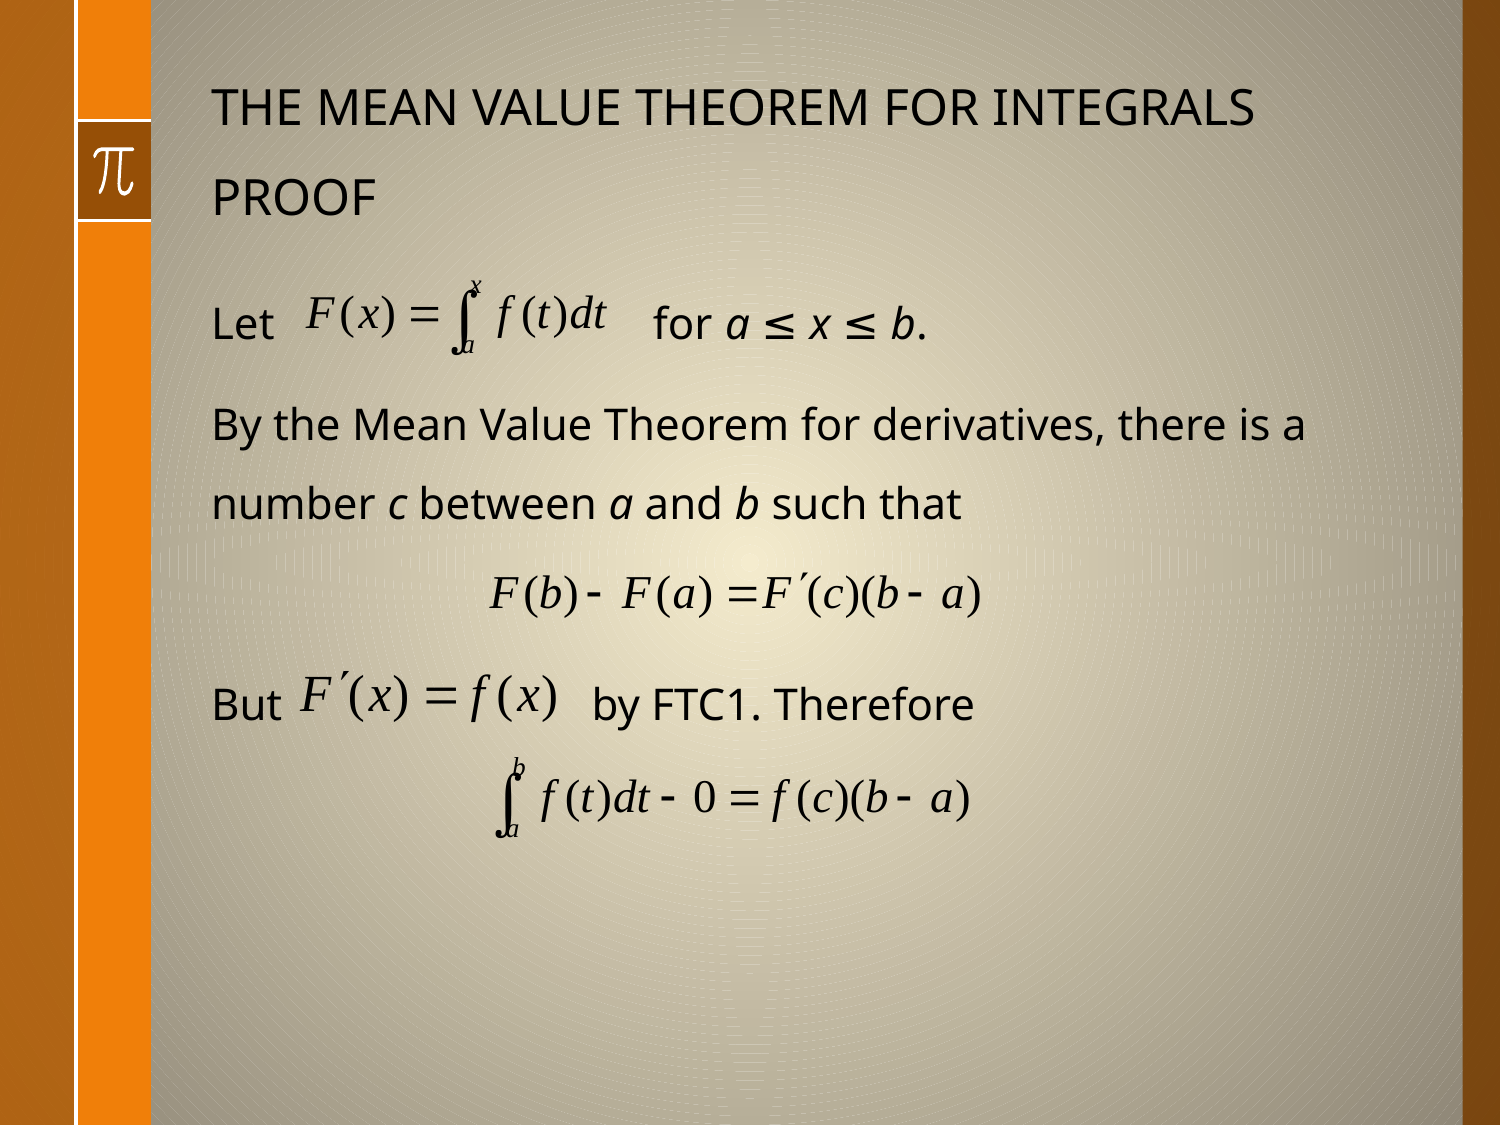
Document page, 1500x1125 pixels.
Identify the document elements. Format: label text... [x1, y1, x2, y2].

picture [295, 668, 561, 728]
title THE MEAN VALUE THEOREM FOR INTEGRALS PROOF [196, 29, 1400, 233]
picture [484, 751, 975, 844]
picture [484, 569, 985, 625]
picture [301, 267, 612, 360]
list Let for a ≤ x ≤ b. By the Mean Value Theorem for derivatives, there is a number c between a and b such that But by FTC1. Therefore [196, 262, 1400, 1013]
